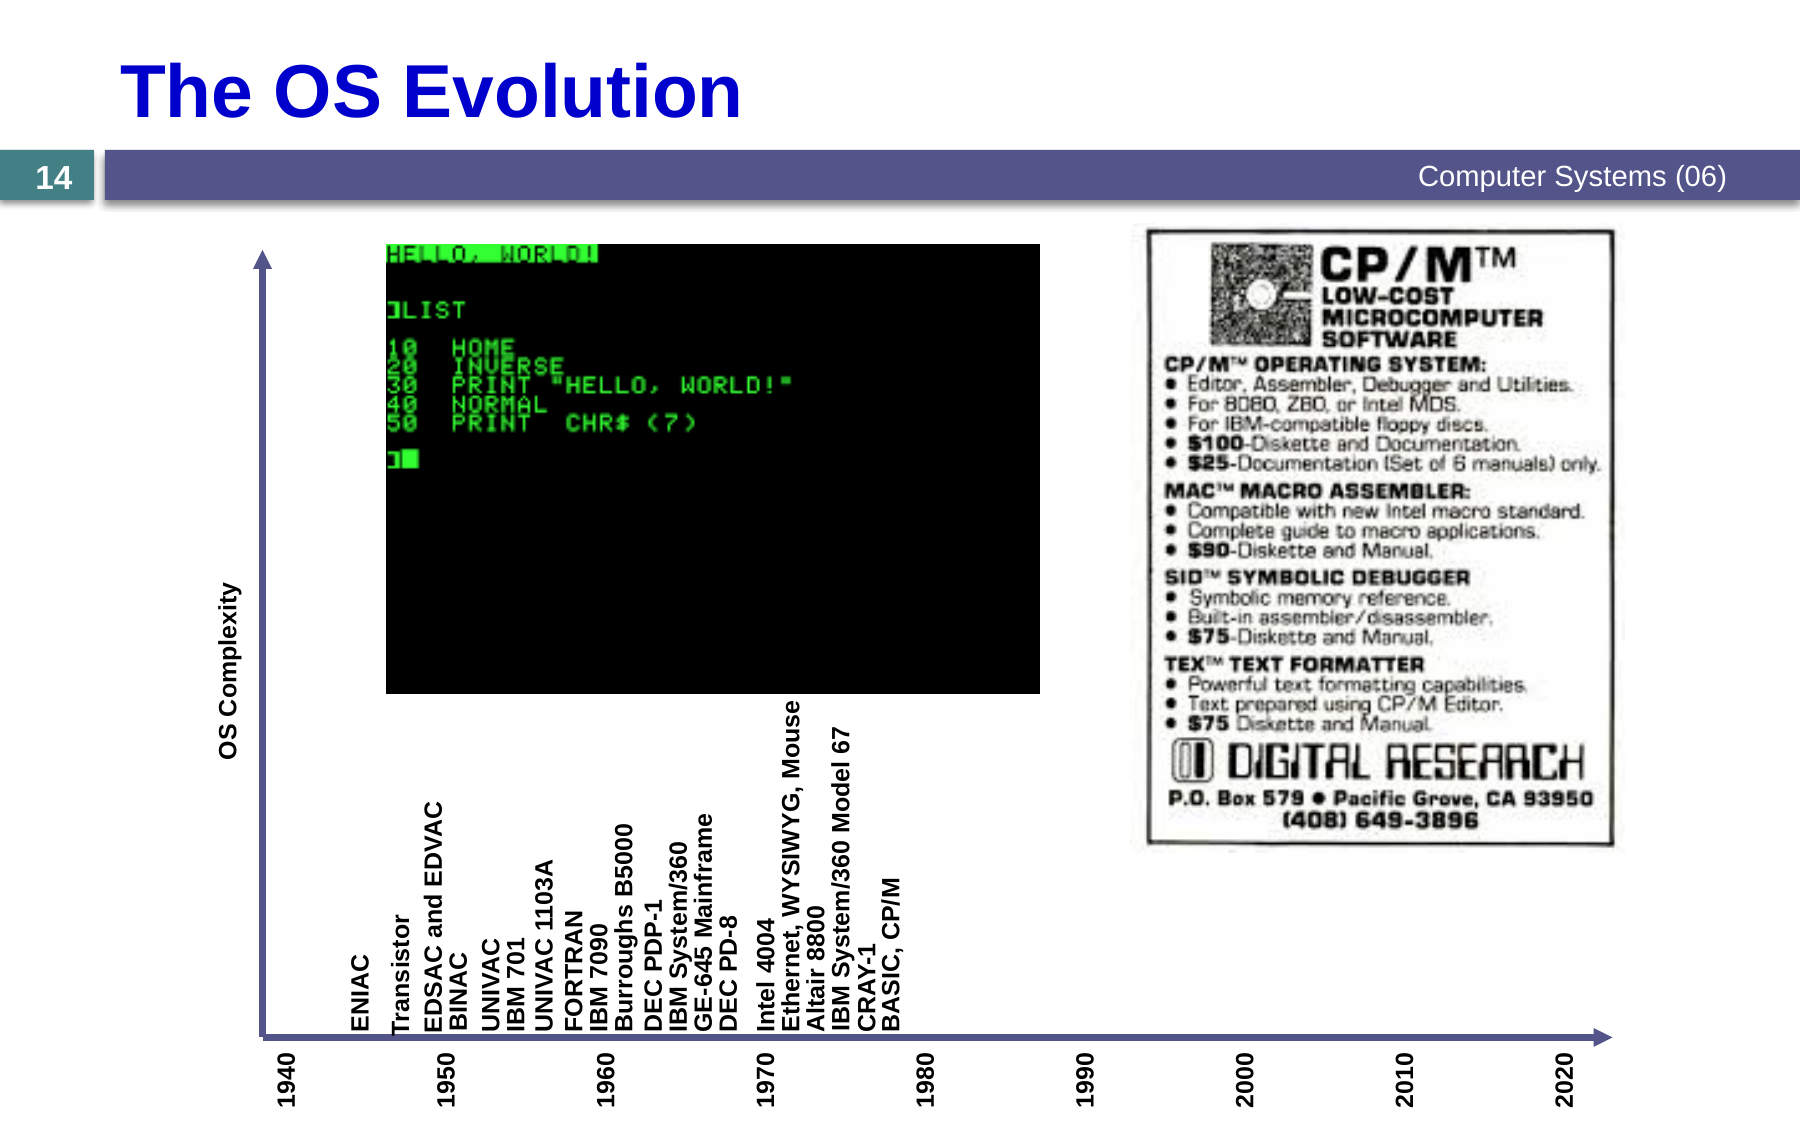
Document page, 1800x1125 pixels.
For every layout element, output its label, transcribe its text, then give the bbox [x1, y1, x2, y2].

text_box 1980 [901, 1048, 947, 1125]
text_box 1940 [262, 1047, 308, 1125]
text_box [335, 311, 913, 1051]
title The OS Evolution [104, 27, 1743, 148]
text_box 1950 [422, 1061, 467, 1125]
slide_number 14 [0, 153, 108, 199]
text_box 1960 [581, 1061, 627, 1125]
text_box OS Complexity [203, 500, 249, 775]
text_box 1970 [741, 1061, 787, 1125]
picture [386, 244, 1041, 694]
text_box 2000 [1221, 1048, 1266, 1125]
text_box 2010 [1380, 1048, 1426, 1125]
footer Computer Systems (06) [925, 149, 1743, 199]
text_box 1990 [1061, 1048, 1106, 1125]
text_box 2020 [1540, 1048, 1586, 1125]
picture [1129, 222, 1626, 853]
